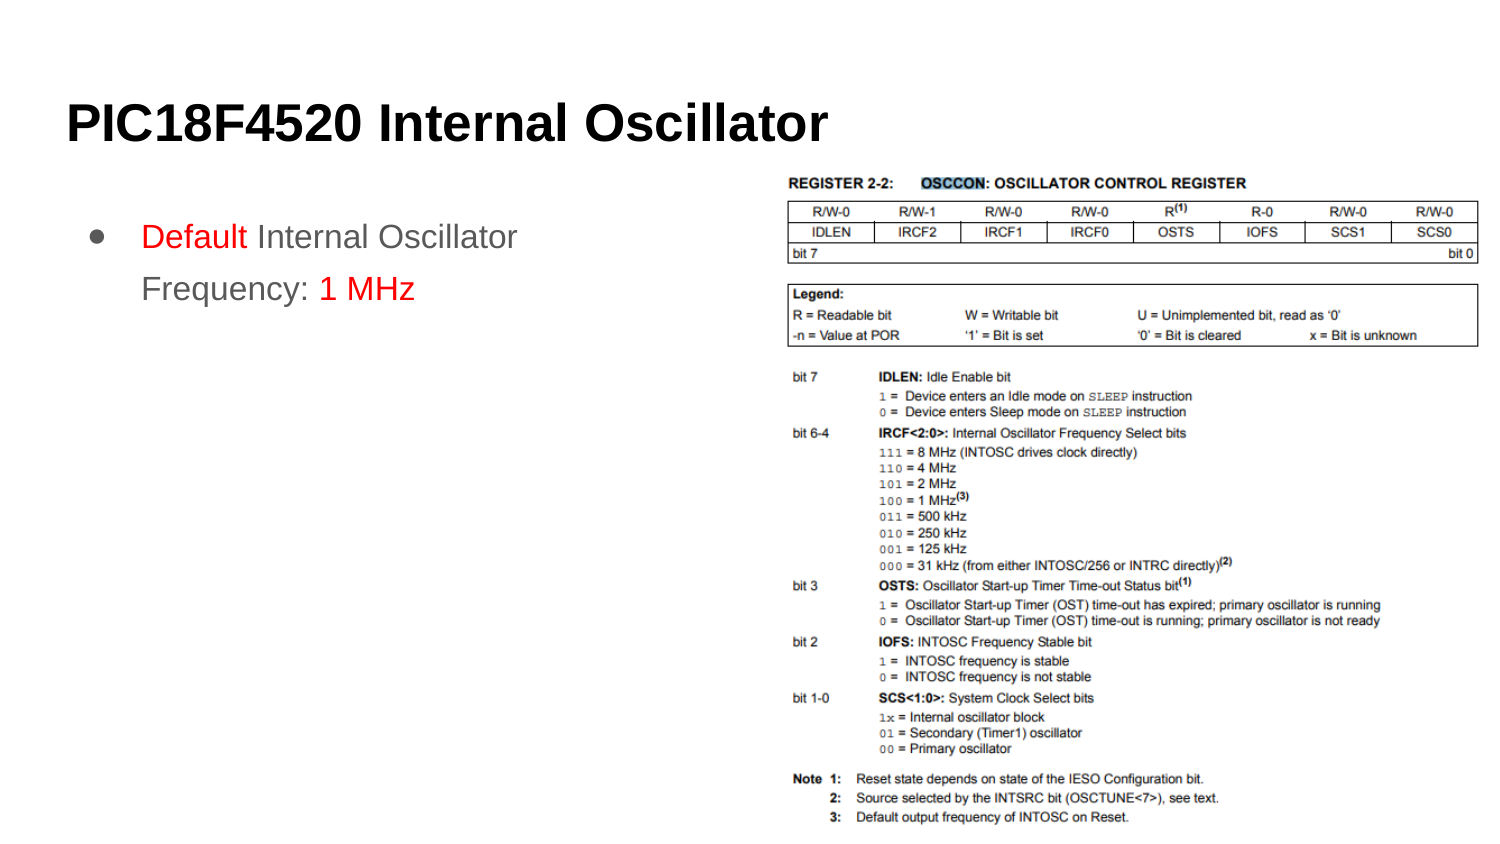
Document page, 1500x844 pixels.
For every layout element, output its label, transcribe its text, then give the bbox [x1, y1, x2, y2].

picture [782, 166, 1485, 825]
list Default Internal Oscillator Frequency: 1 MHz [51, 187, 699, 334]
title PIC18F4520 Internal Oscillator [51, 72, 1449, 167]
